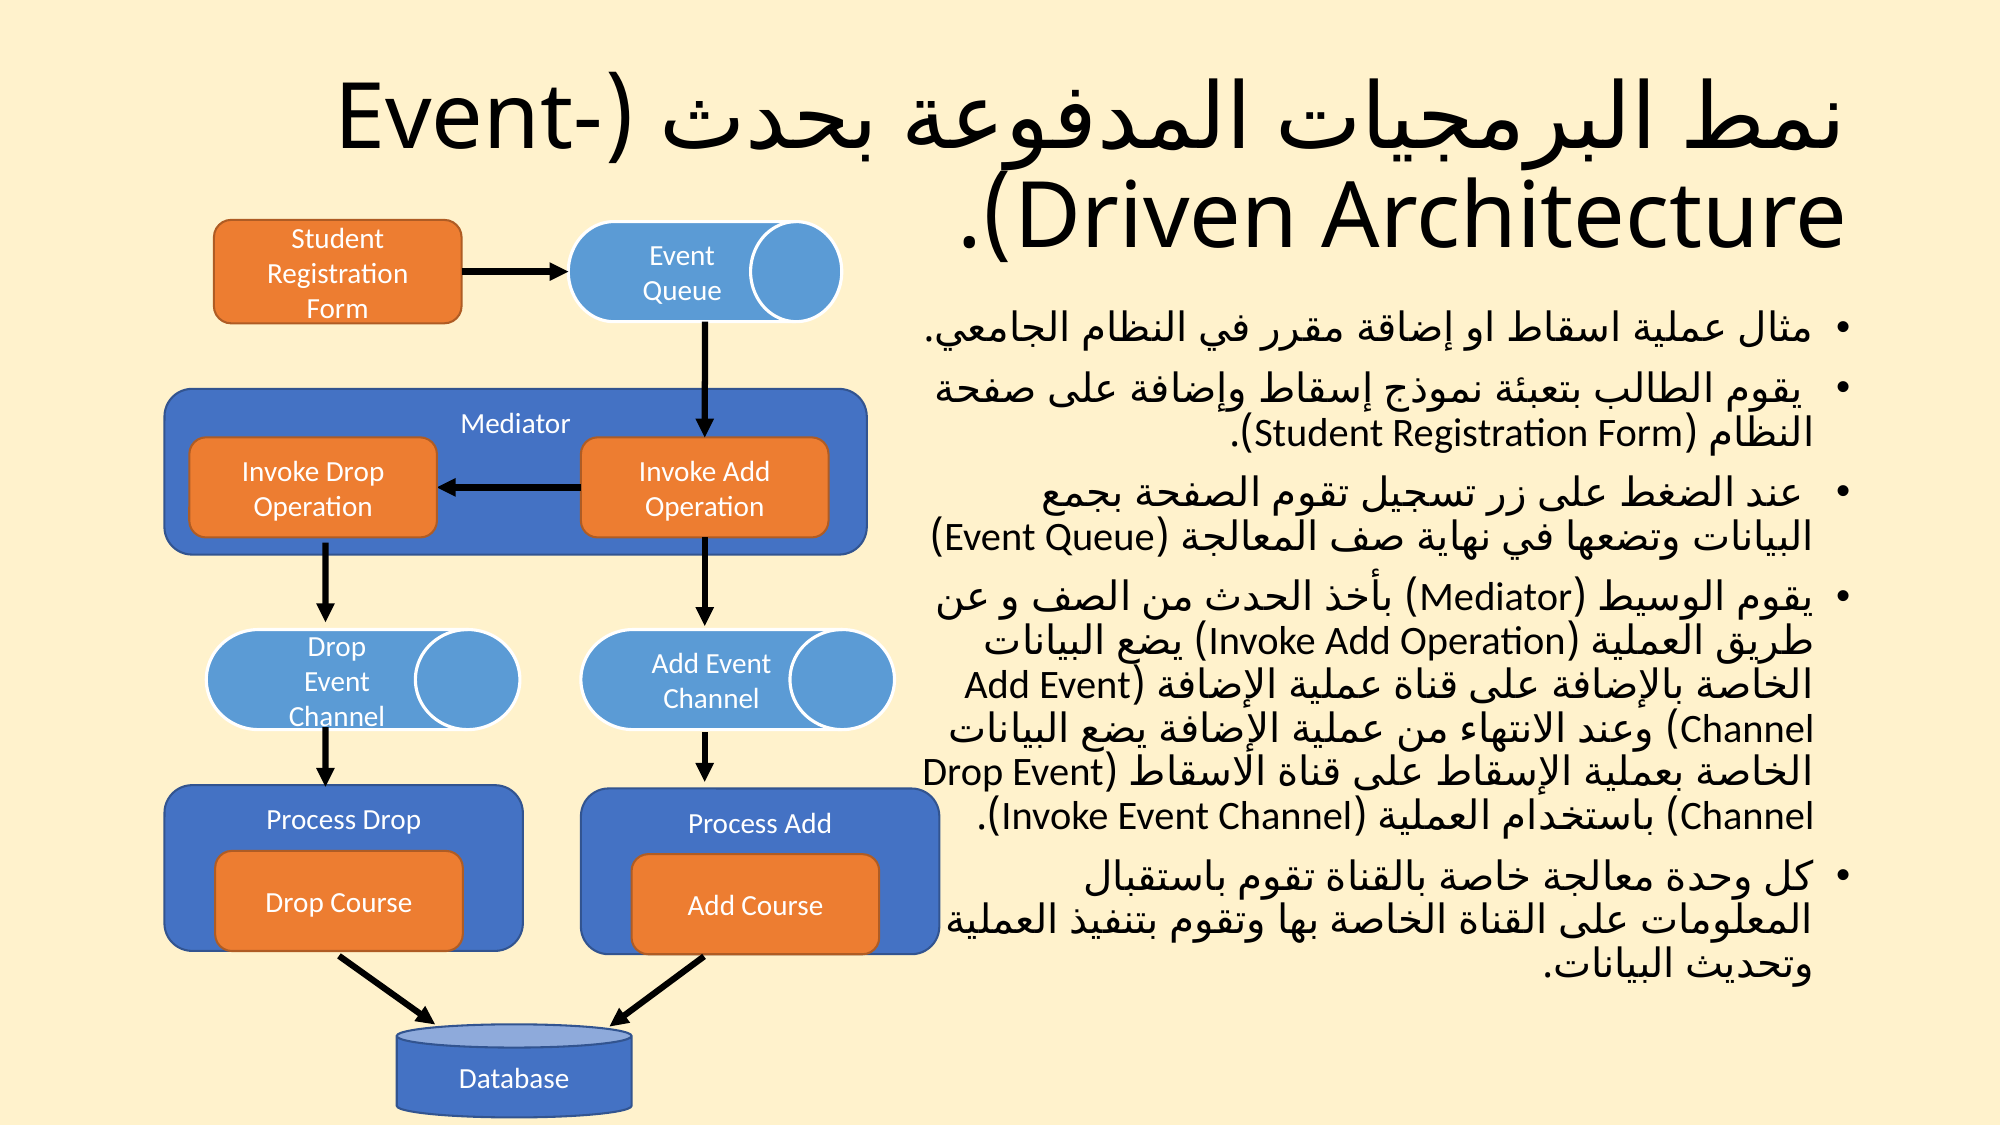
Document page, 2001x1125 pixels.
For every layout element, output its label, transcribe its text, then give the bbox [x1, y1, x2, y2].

text_box Invoke Add Operation [579, 436, 830, 539]
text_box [609, 956, 705, 1027]
text_box Database [395, 1023, 633, 1119]
text_box Drop Event Channel [204, 627, 522, 732]
text_box Invoke Drop Operation [188, 436, 438, 539]
text_box Mediator [706, 387, 868, 556]
list مثال عملية اسقاط او إضاقة مقرر في النظام الجامعي. يقوم الطالب بتعبئة نموذج إسقاط وإضافة على صفحة النظام (Student Registration Form). عند الضغط على زر تسجيل تقوم الصفحة بجمع البيانات وتضعها في نهاية صف المعالجة (Event Queue) يقوم الوسيط (Mediator) بأخذ الحدث من الصف و عن طريق العملية (Invoke Add Operation) يضع البيانات الخاصة بالإضافة على قناة عملية الإضافة (Add Event Channel) وعند الانتهاء من عملية الإضافة يضع البيانات الخاصة بعملية الإسقاط على قناة الاسقاط (Drop Event Channel) باستخدام العملية (Invoke Event Channel). كل وحدة معالجة خاصة بالقناة تقوم باستقبال المعلومات على القناة الخاصة بها وتقوم بتنفيذ العملية وتحديث البيانات. [904, 299, 1863, 1014]
title نمط البرمجيات المدفوعة بحدث (Event-Driven Architecture). [137, 59, 1863, 278]
text_box Mediator [163, 387, 703, 556]
text_box Add Course [630, 853, 881, 956]
text_box Process Drop [163, 784, 524, 952]
text_box Add Event Channel [579, 627, 897, 732]
text_box Drop Course [214, 849, 464, 953]
text_box Process Add [579, 787, 904, 956]
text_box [338, 955, 436, 1025]
text_box Student Registration Form [212, 218, 463, 325]
text_box Event Queue [566, 220, 844, 324]
